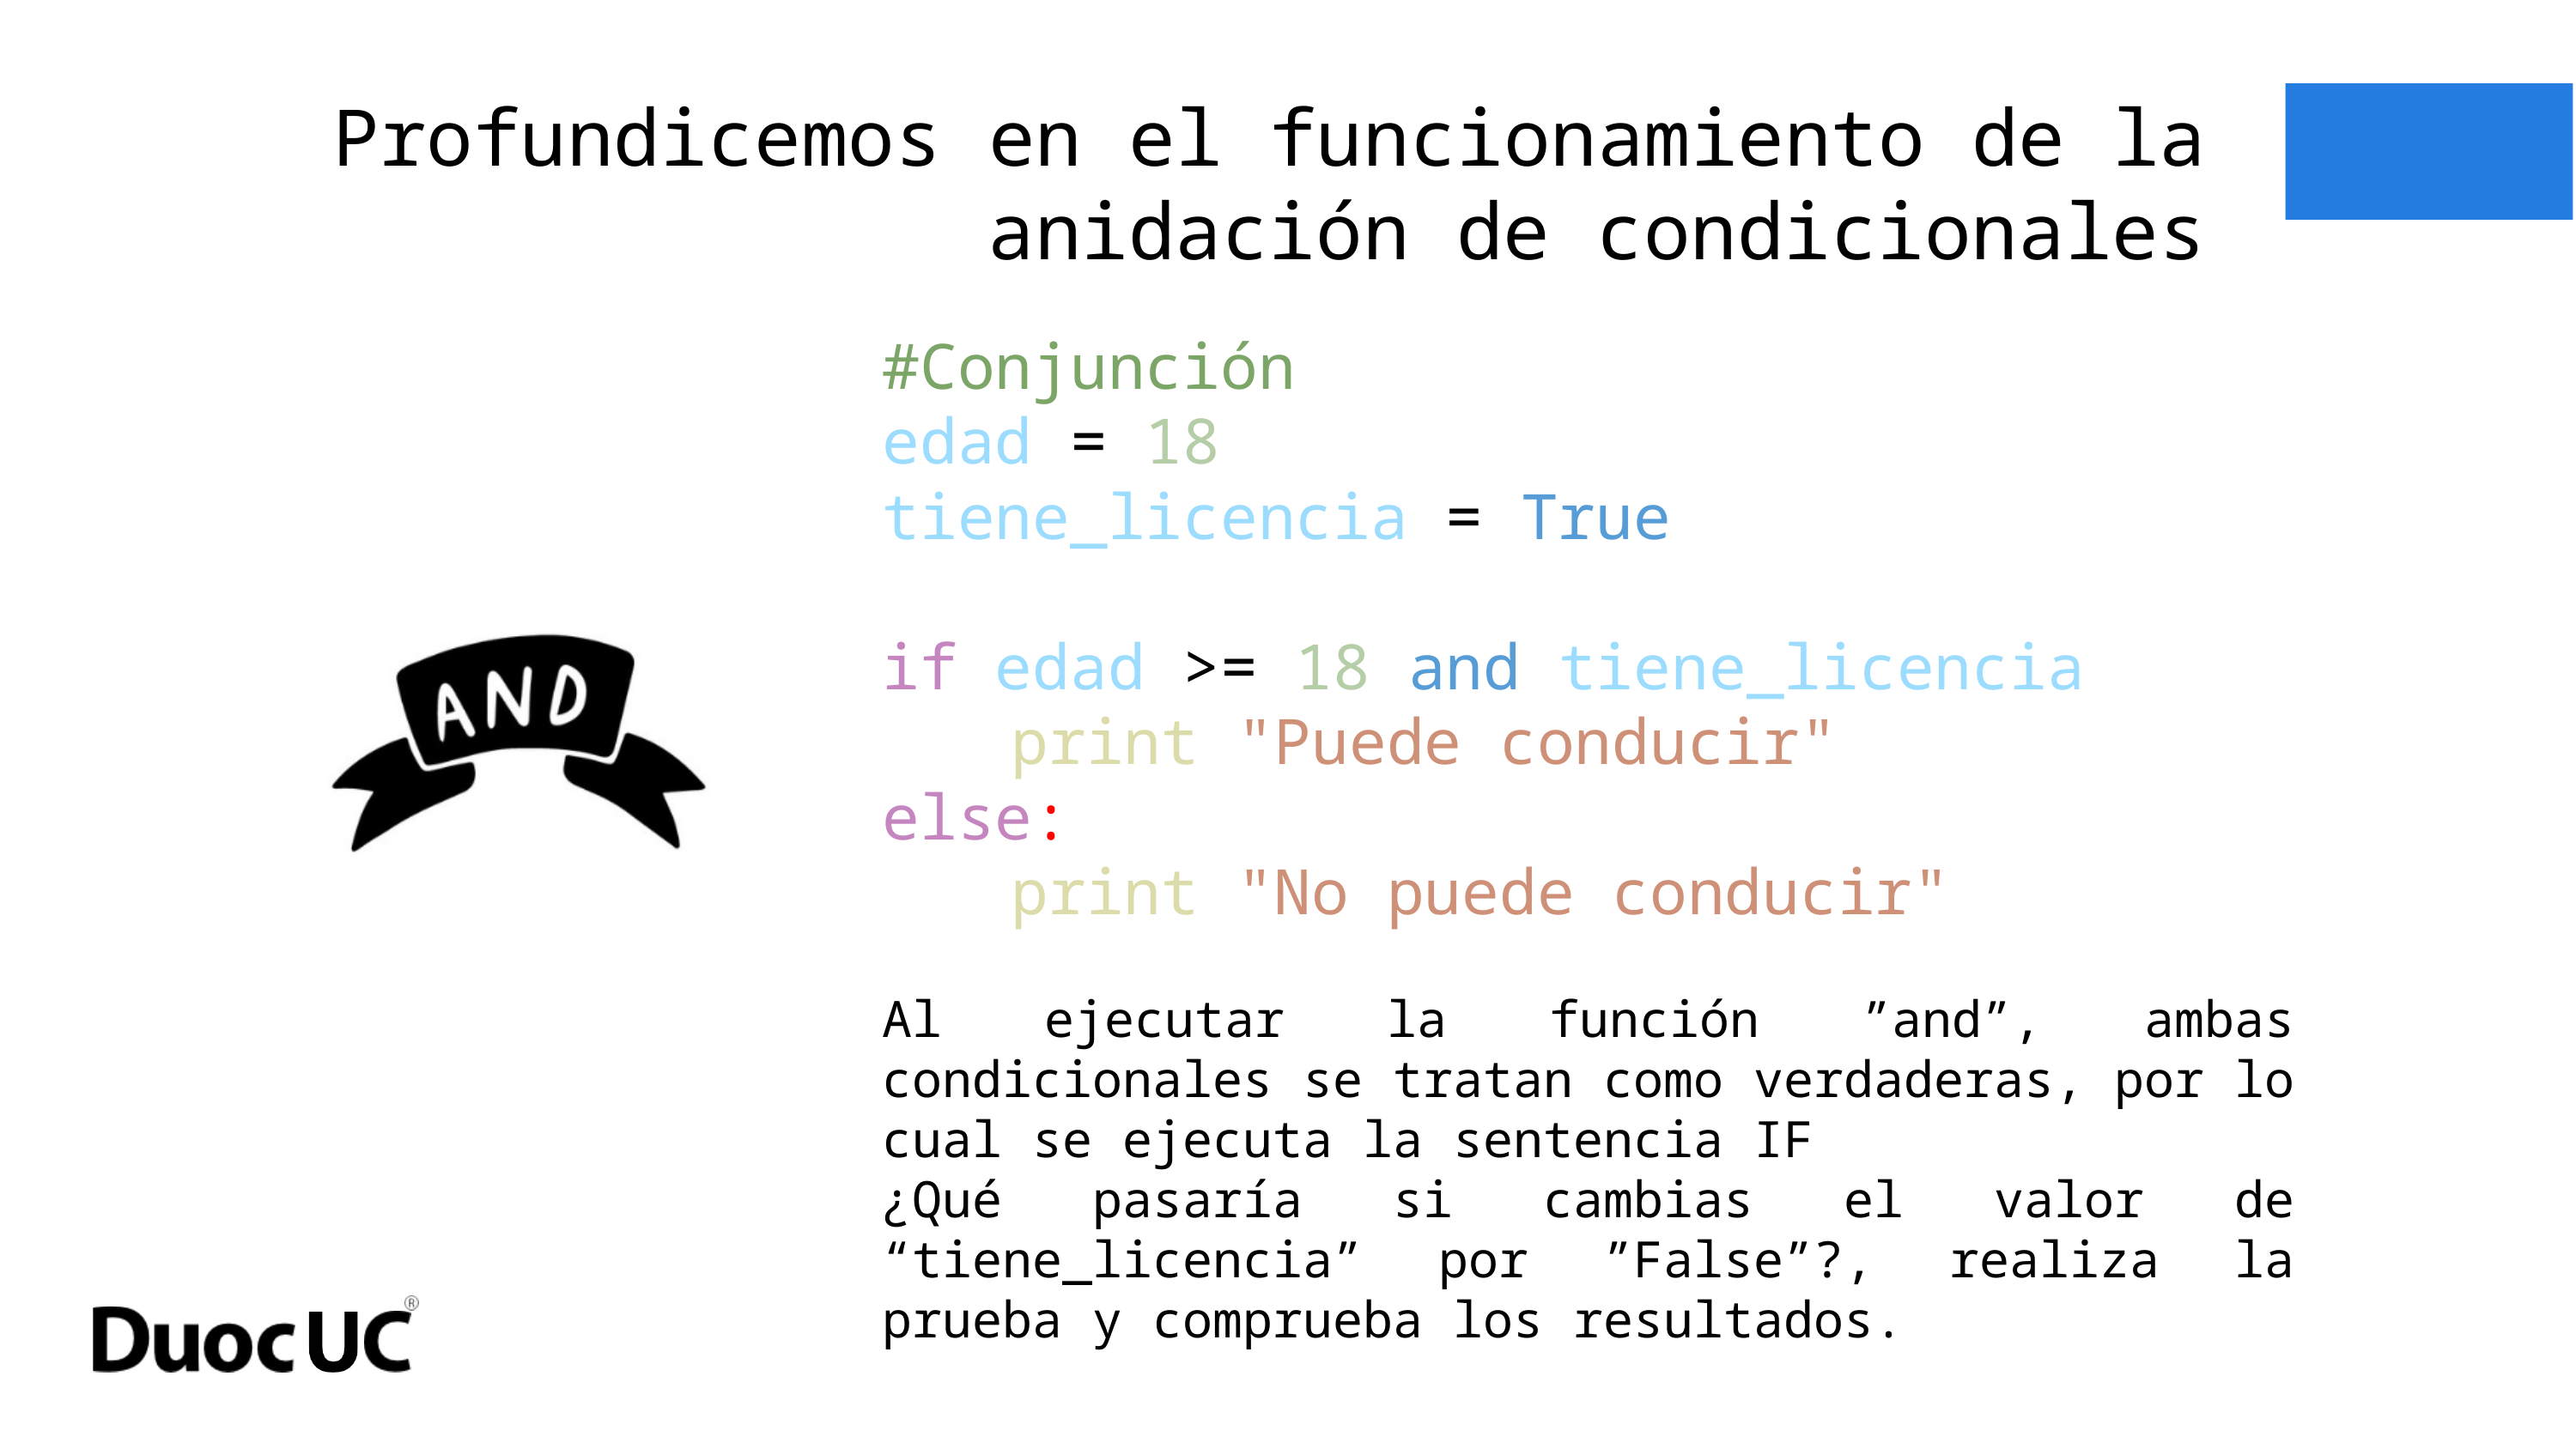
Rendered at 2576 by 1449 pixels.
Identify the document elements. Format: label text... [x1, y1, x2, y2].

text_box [93, 1306, 295, 1373]
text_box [363, 1311, 411, 1373]
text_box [404, 1295, 420, 1311]
text_box Profundicemos en el funcionamiento de la anidación de condicionales [53, 88, 2205, 276]
text_box [308, 1312, 358, 1373]
text_box #Conjunción edad = 18 tiene_licencia = True if edad >= 18 and tiene_licencia: print("Puede conducir") else: print("No puede conducir") Al ejecutar la función ”and”, ambas condicionales se tratan como verdaderas, por lo cual se ejecuta la sentencia IF ¿Qué pasaría si cambias el valor de “tiene_licencia” por ”False”?, realiza la prueba y comprueba los resultados. [869, 319, 2308, 1355]
text_box [2285, 83, 2573, 221]
picture [290, 595, 739, 886]
